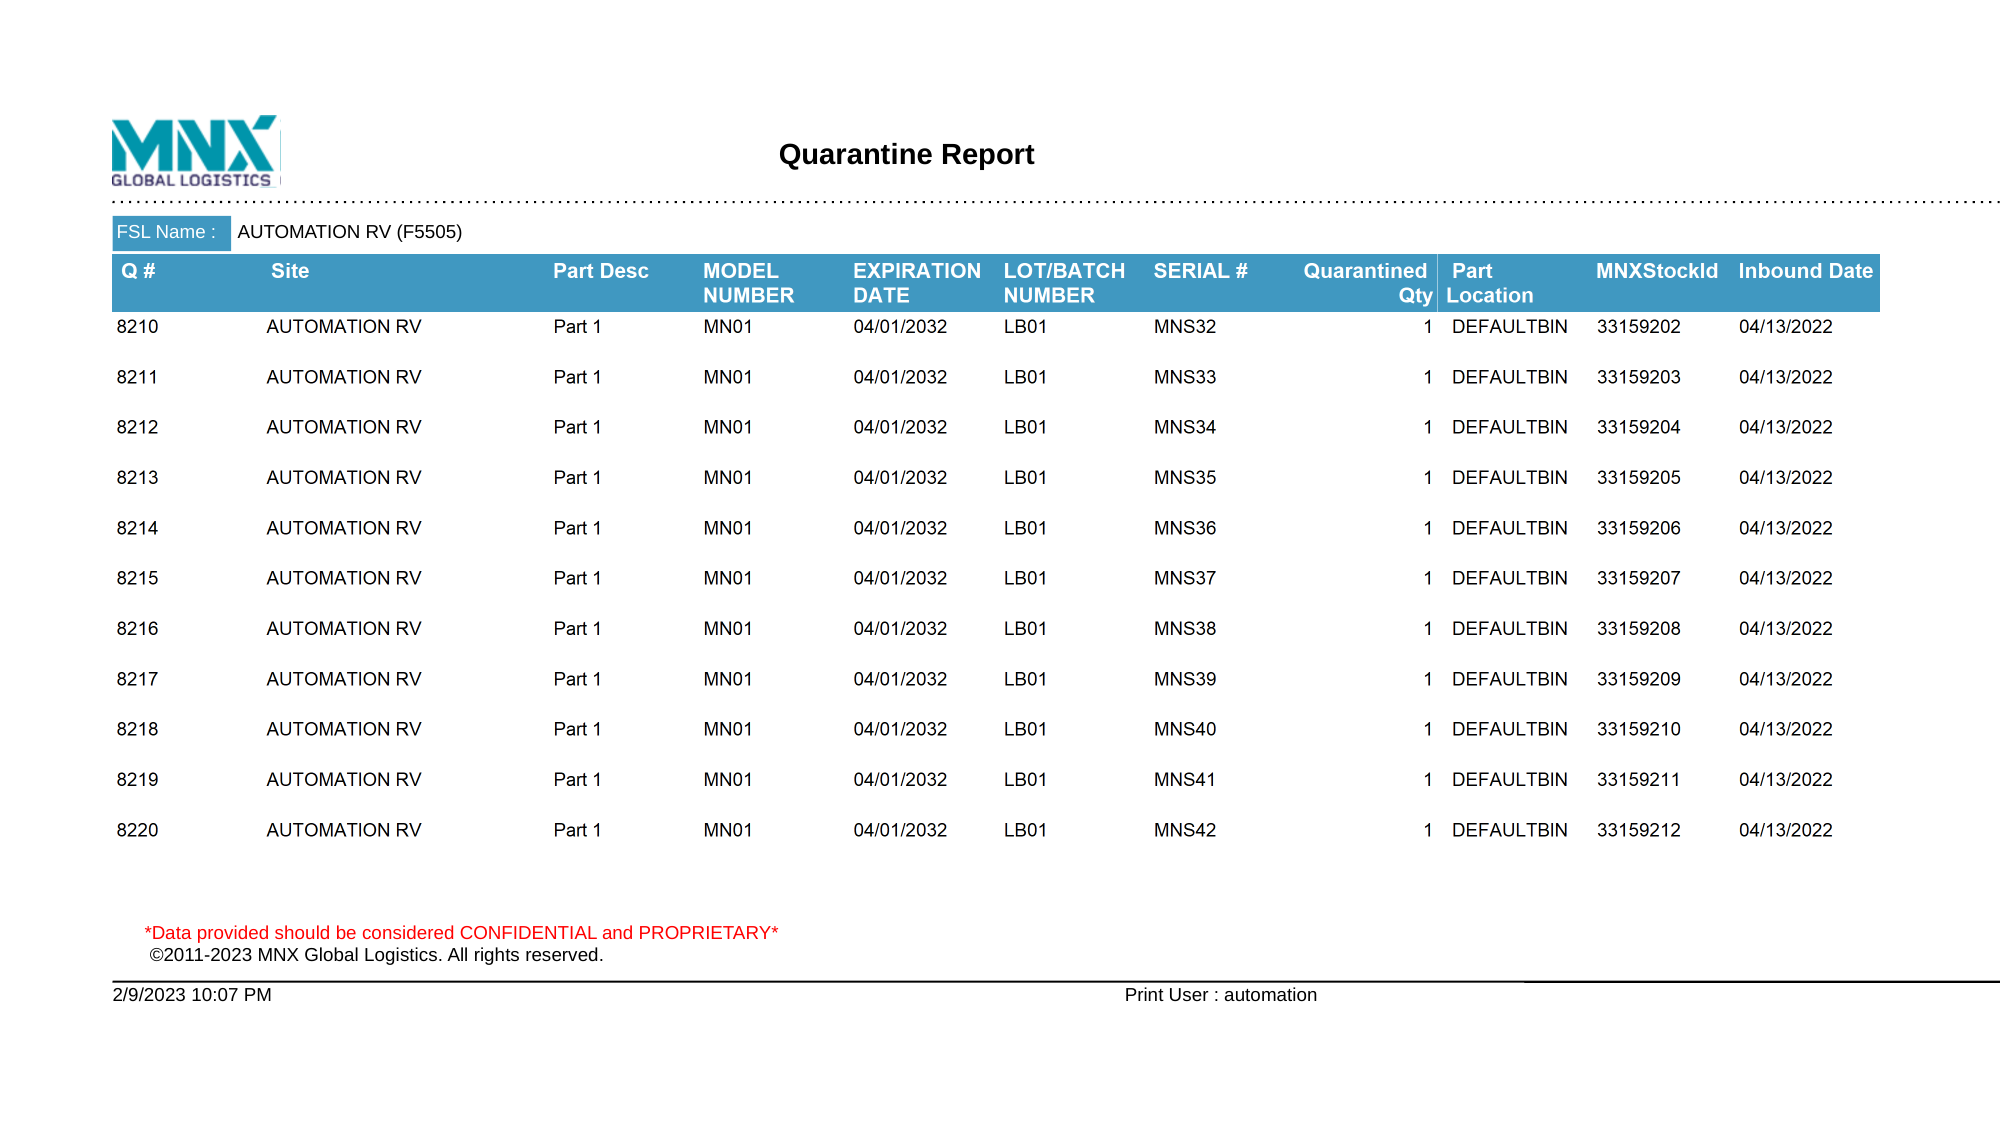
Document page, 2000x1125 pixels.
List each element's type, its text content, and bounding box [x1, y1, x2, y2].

text_box 2/9/2023 10:07 PM [112, 983, 343, 1013]
text_box AUTOMATION RV (F5505) [233, 215, 669, 251]
picture [112, 254, 1880, 866]
text_box Quarantine Report [562, 131, 1252, 173]
text_box FSL Name : [112, 215, 232, 252]
text_box ©2011-2023 MNX Global Logistics. All rights reserved. [144, 942, 1158, 964]
picture [112, 115, 323, 188]
text_box *Data provided should be considered CONFIDENTIAL and PROPRIETARY* [144, 920, 1158, 942]
text_box Print User : automation [1055, 983, 1387, 1013]
